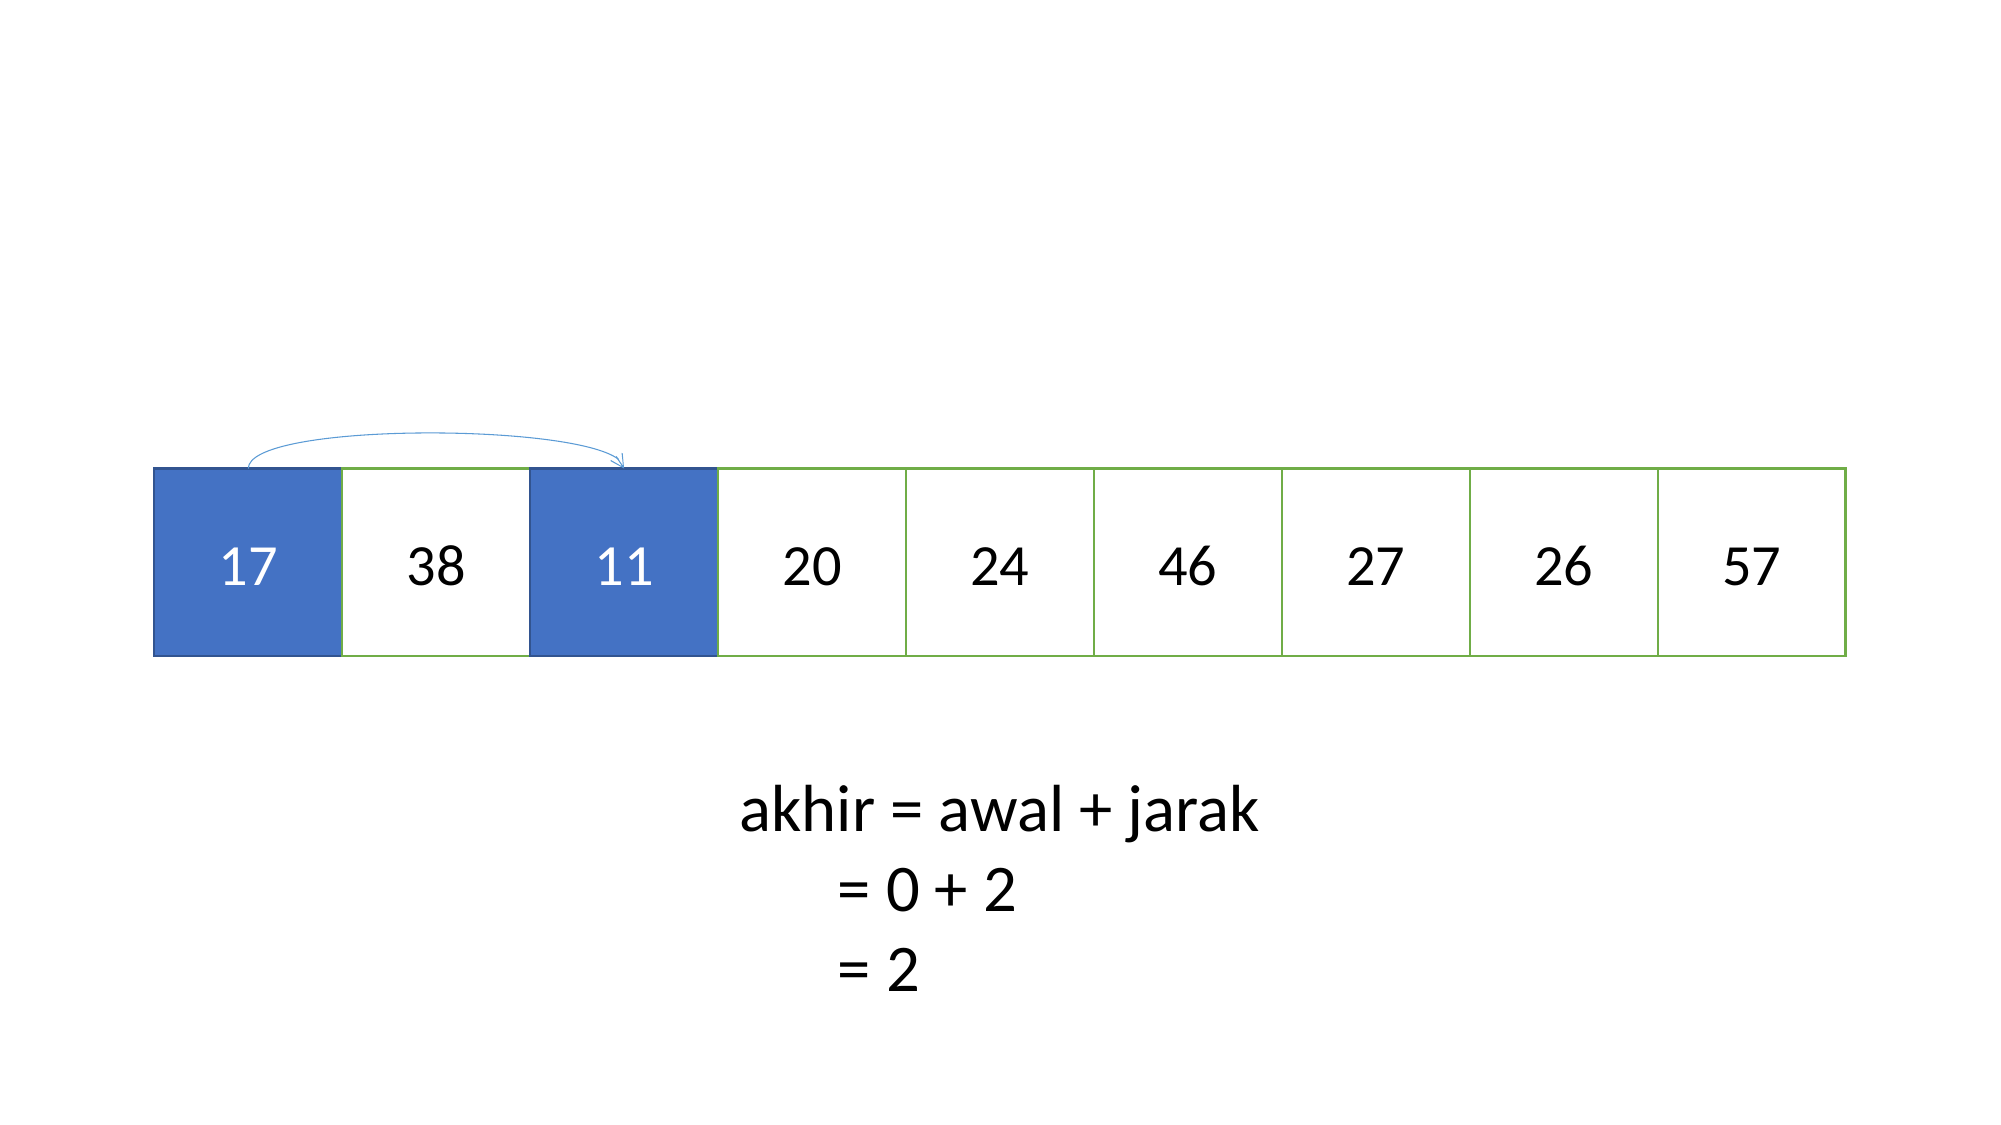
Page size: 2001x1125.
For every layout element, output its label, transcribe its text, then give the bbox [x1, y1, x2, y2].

text_box 20 [717, 467, 905, 657]
text_box akhir = awal + jarak = 0 + 2 = 2 [658, 757, 1342, 1013]
text_box 57 [1657, 467, 1847, 657]
text_box 11 [529, 467, 717, 657]
text_box 17 [153, 467, 341, 657]
text_box 26 [1469, 467, 1657, 657]
text_box 38 [437, 467, 529, 657]
text_box 46 [1093, 467, 1281, 657]
text_box 38 [341, 467, 436, 657]
text_box 24 [905, 467, 1093, 657]
text_box 27 [1281, 467, 1469, 657]
